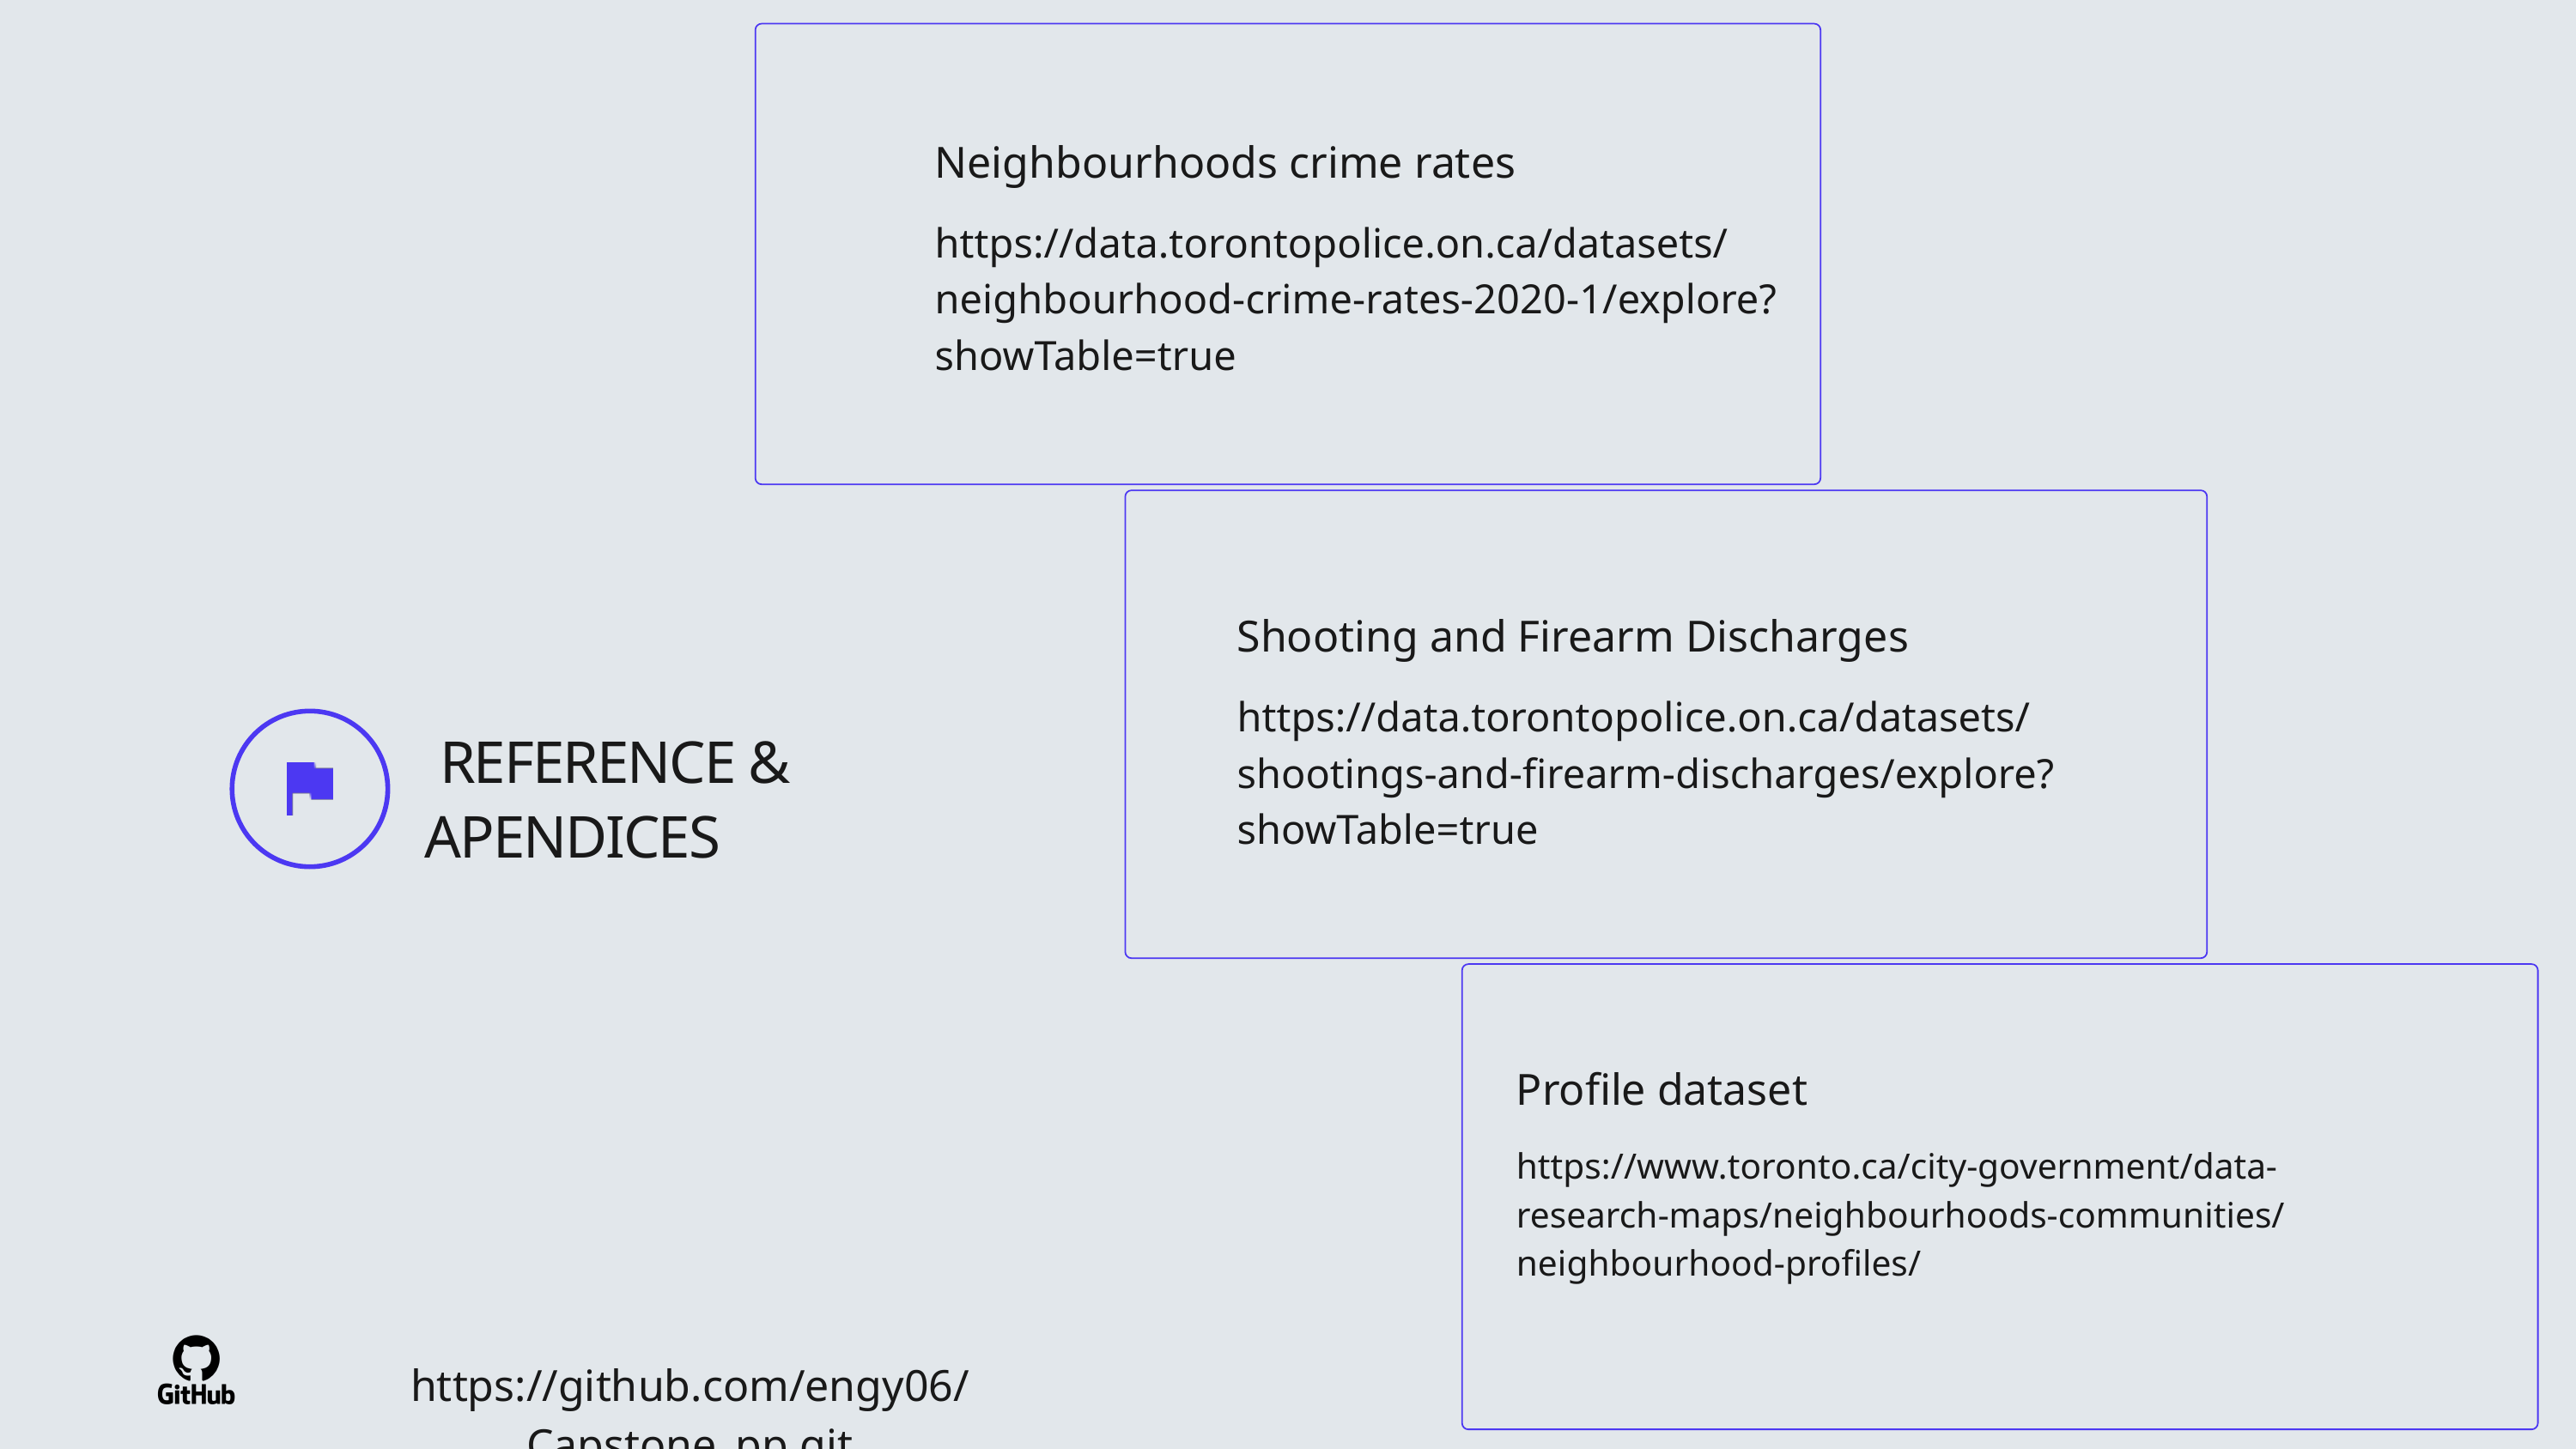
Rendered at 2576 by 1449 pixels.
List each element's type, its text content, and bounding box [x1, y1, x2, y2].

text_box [934, 132, 1794, 376]
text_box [424, 721, 1054, 962]
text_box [754, 22, 1822, 486]
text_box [229, 708, 391, 870]
text_box https://github.com/engy06/Capstone_pp.git [272, 1349, 1107, 1449]
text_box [1516, 1059, 2375, 1279]
picture [133, 1334, 259, 1406]
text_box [1124, 489, 2208, 960]
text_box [1461, 963, 2539, 1431]
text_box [1236, 606, 2096, 850]
